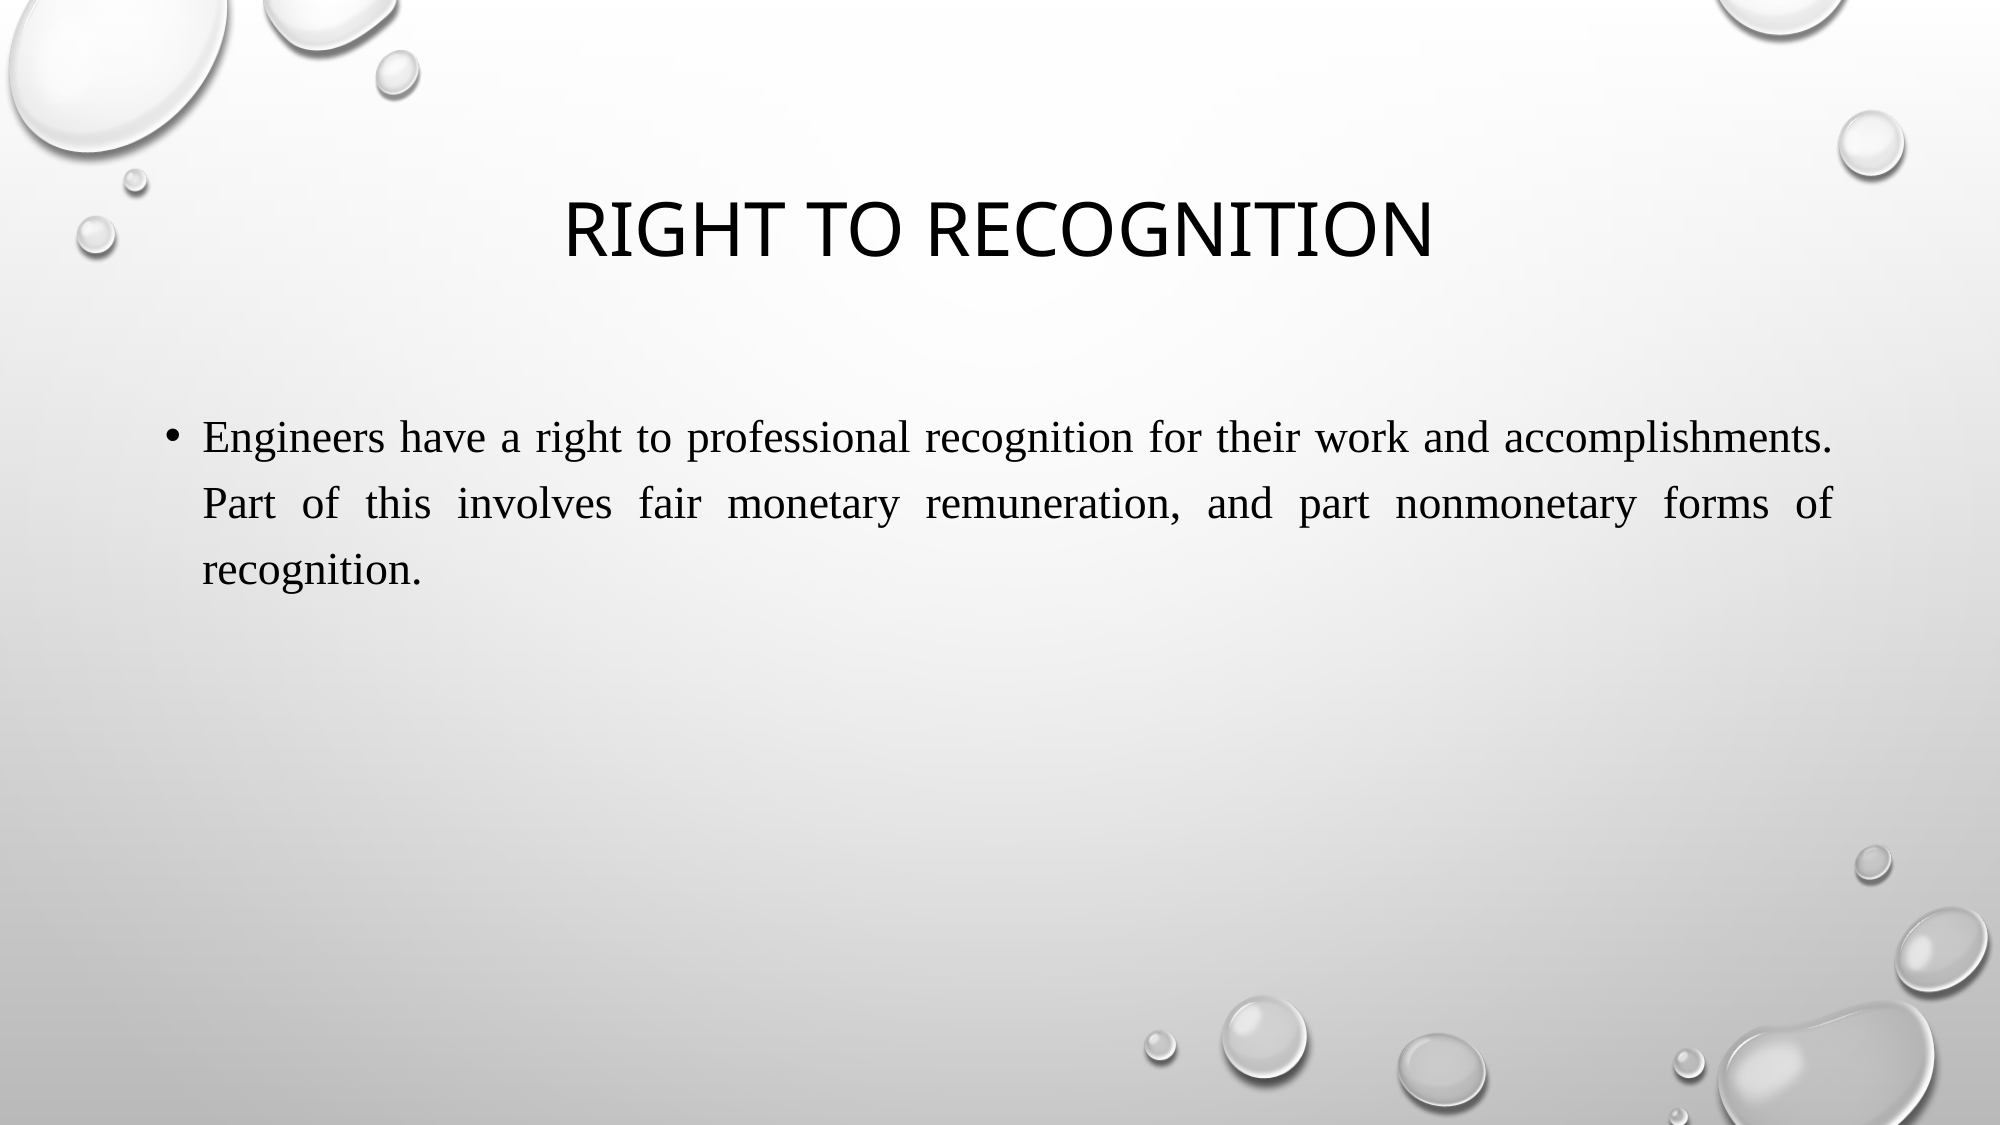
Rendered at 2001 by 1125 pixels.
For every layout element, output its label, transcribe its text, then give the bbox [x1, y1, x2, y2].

picture [0, 0, 2000, 1125]
list Engineers have a right to professional recognition for their work and accomplishments. Part of this involves fair monetary remuneration, and part nonmonetary forms of recognition. [149, 388, 1850, 950]
title Right to recognition [149, 101, 1851, 364]
